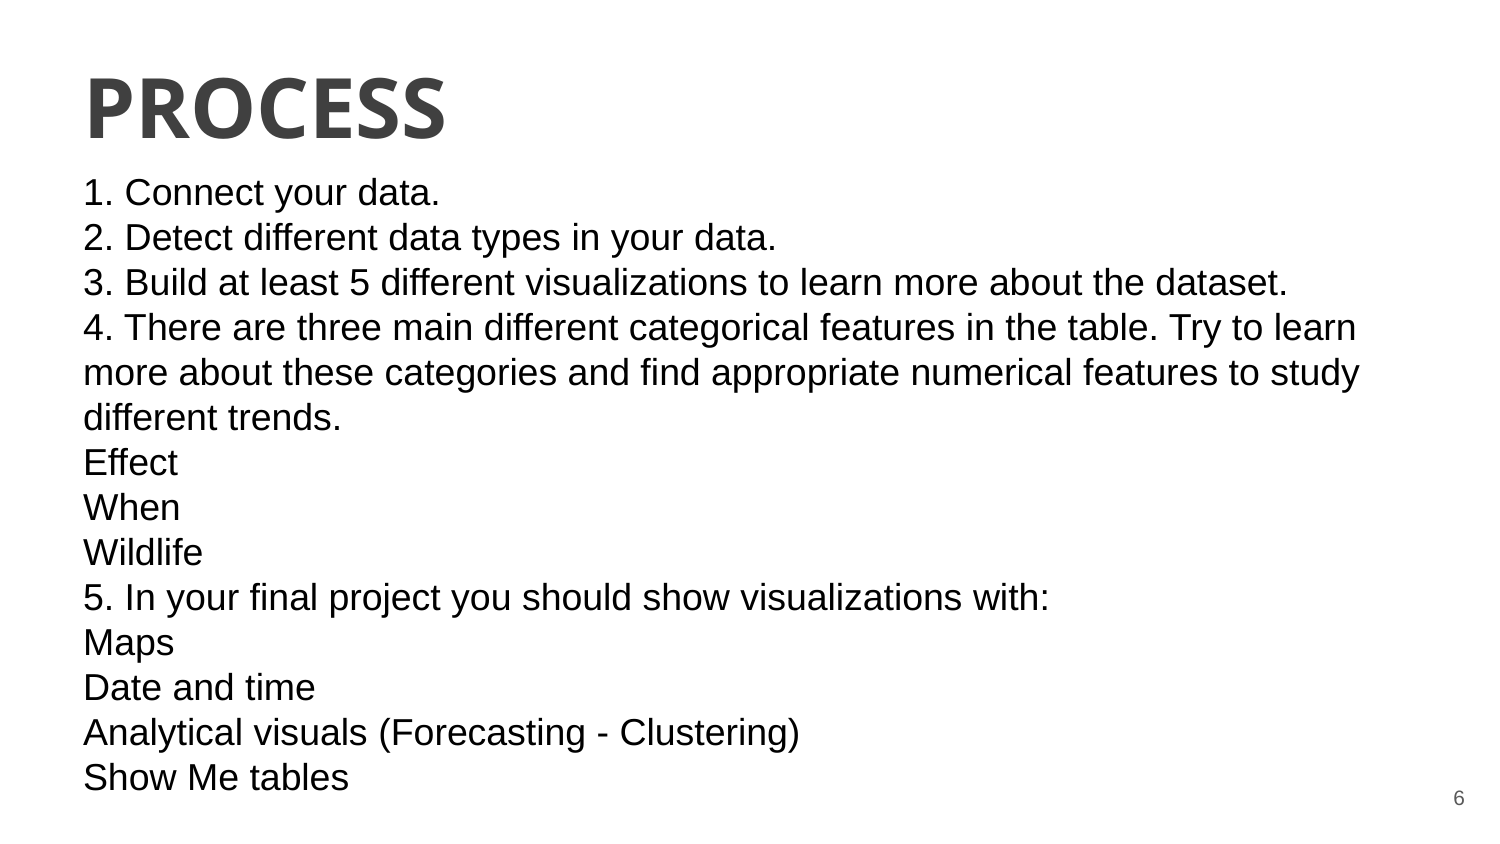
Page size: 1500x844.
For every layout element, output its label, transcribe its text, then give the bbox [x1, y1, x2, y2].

slide_number 6 [1389, 764, 1480, 830]
text_box PROCESS [68, 40, 1234, 152]
text_box 1. Connect your data. 2. Detect different data types in your data. 3. Build at least 5 different visualizations to learn more about the dataset. 4. There are three main different categorical features in the table. Try to learn more about these categories and find appropriate numerical features to study different trends. Effect When Wildlife 5. In your final project you should show visualizations with: Maps Date and time Analytical visuals (Forecasting - Clustering) Show Me tables [68, 152, 1416, 804]
